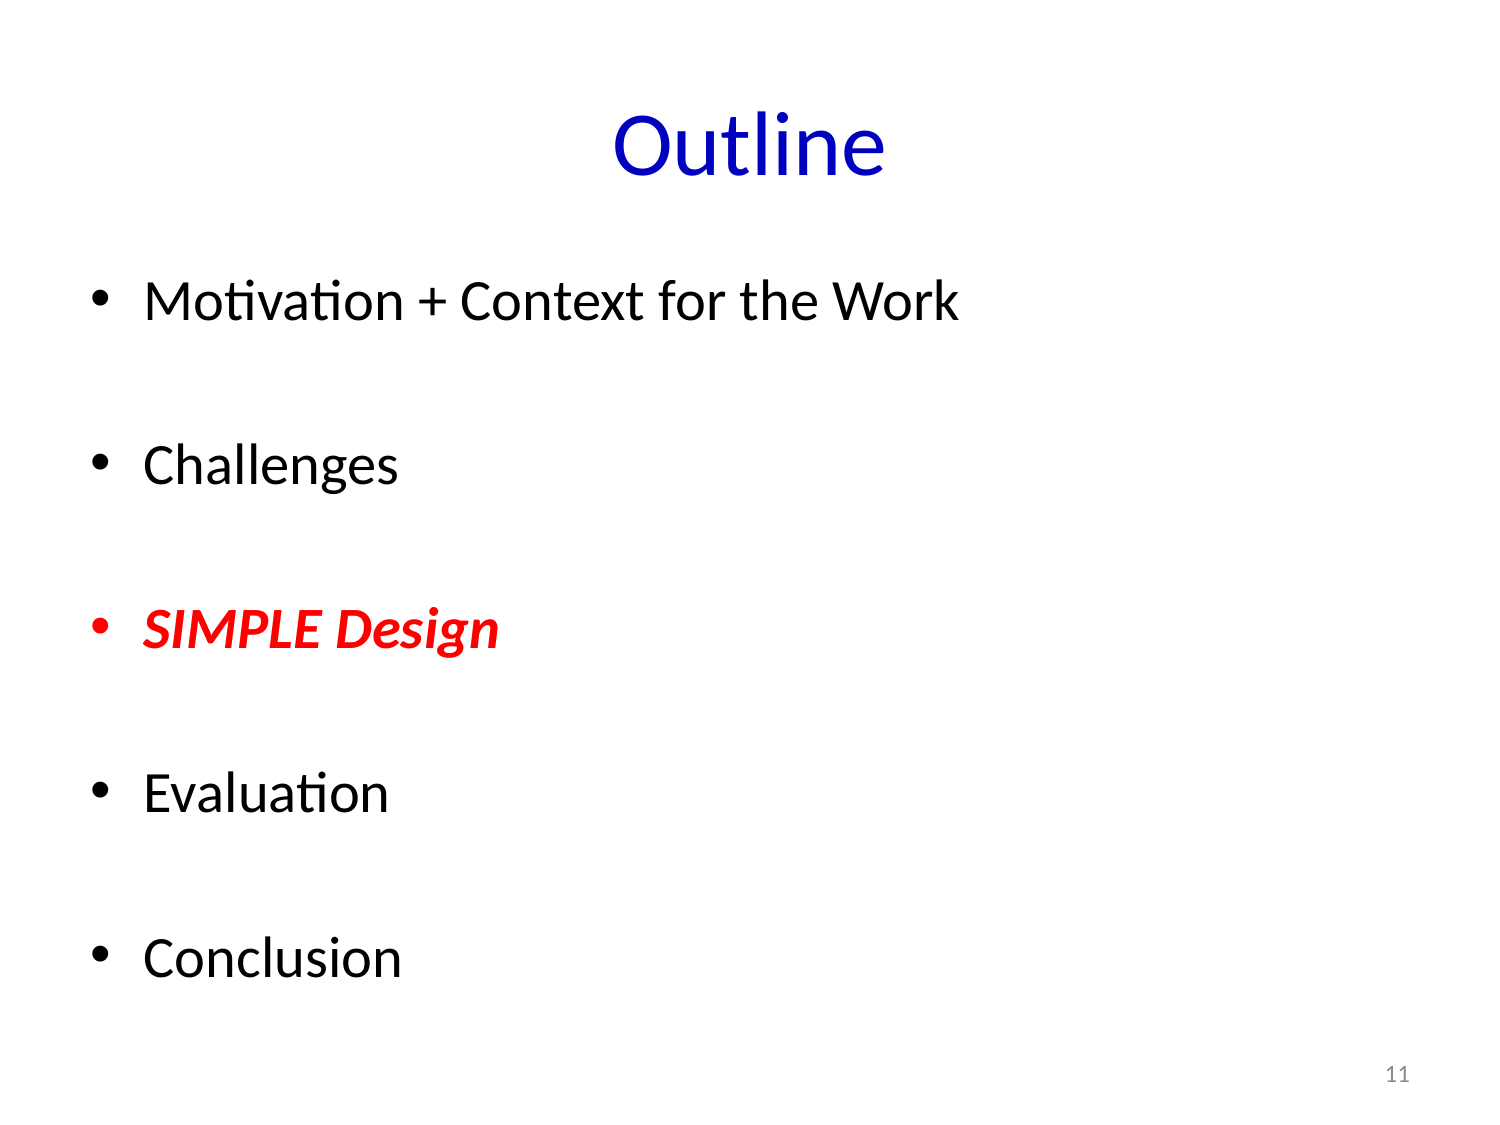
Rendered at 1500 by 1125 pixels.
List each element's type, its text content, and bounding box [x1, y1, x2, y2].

slide_number 11 [1074, 1042, 1425, 1103]
list Motivation + Context for the Work Challenges SIMPLE Design Evaluation Conclusion [75, 254, 1425, 997]
title Outline [75, 45, 1425, 233]
